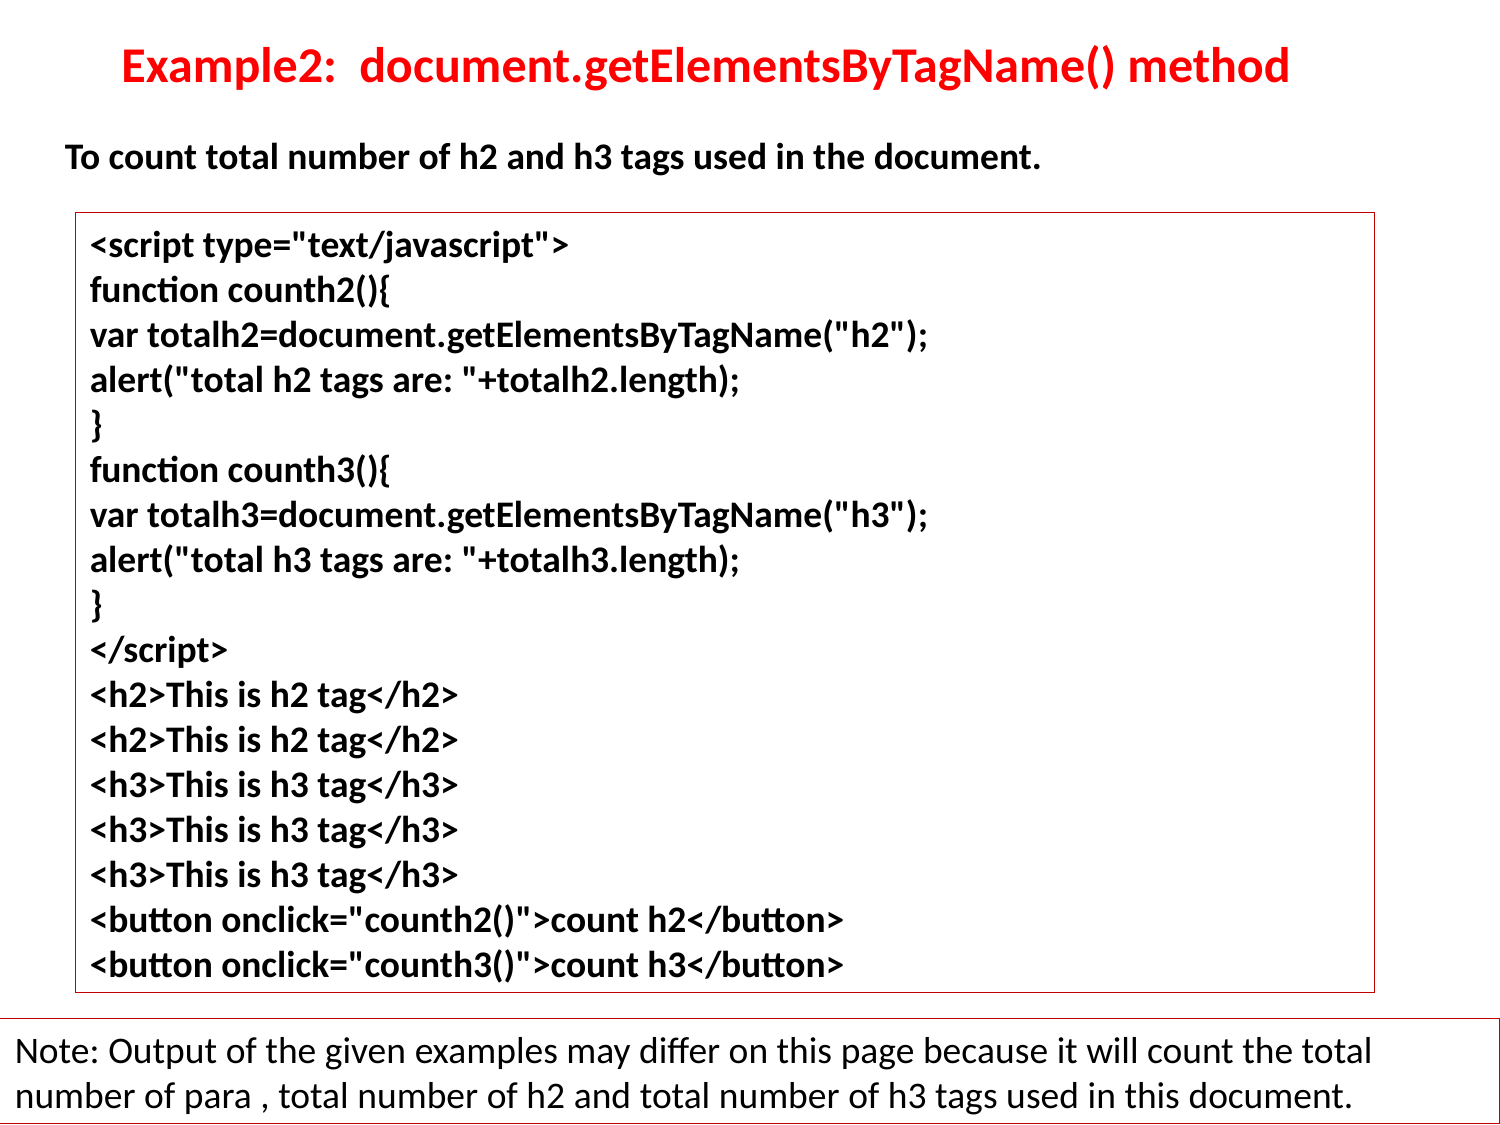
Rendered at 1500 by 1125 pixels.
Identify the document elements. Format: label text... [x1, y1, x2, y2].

text_box To count total number of h2 and h3 tags used in the document. [50, 124, 1450, 185]
text_box Note: Output of the given examples may differ on this page because it will count the total number of para , total number of h2 and total number of h3 tags used in this document. [0, 1018, 1500, 1124]
text_box <script type="text/javascript"> function counth2(){ var totalh2=document.getElementsByTagName("h2"); alert("total h2 tags are: "+totalh2.length); } function counth3(){ var totalh3=document.getElementsByTagName("h3"); alert("total h3 tags are: "+totalh3.length); } </script> <h2>This is h2 tag</h2> <h2>This is h2 tag</h2> <h3>This is h3 tag</h3> <h3>This is h3 tag</h3> <h3>This is h3 tag</h3> <button onclick="counth2()">count h2</button> <button onclick="counth3()">count h3</button> [75, 212, 1375, 993]
text_box Example2: document.getElementsByTagName() method [50, 24, 1363, 100]
